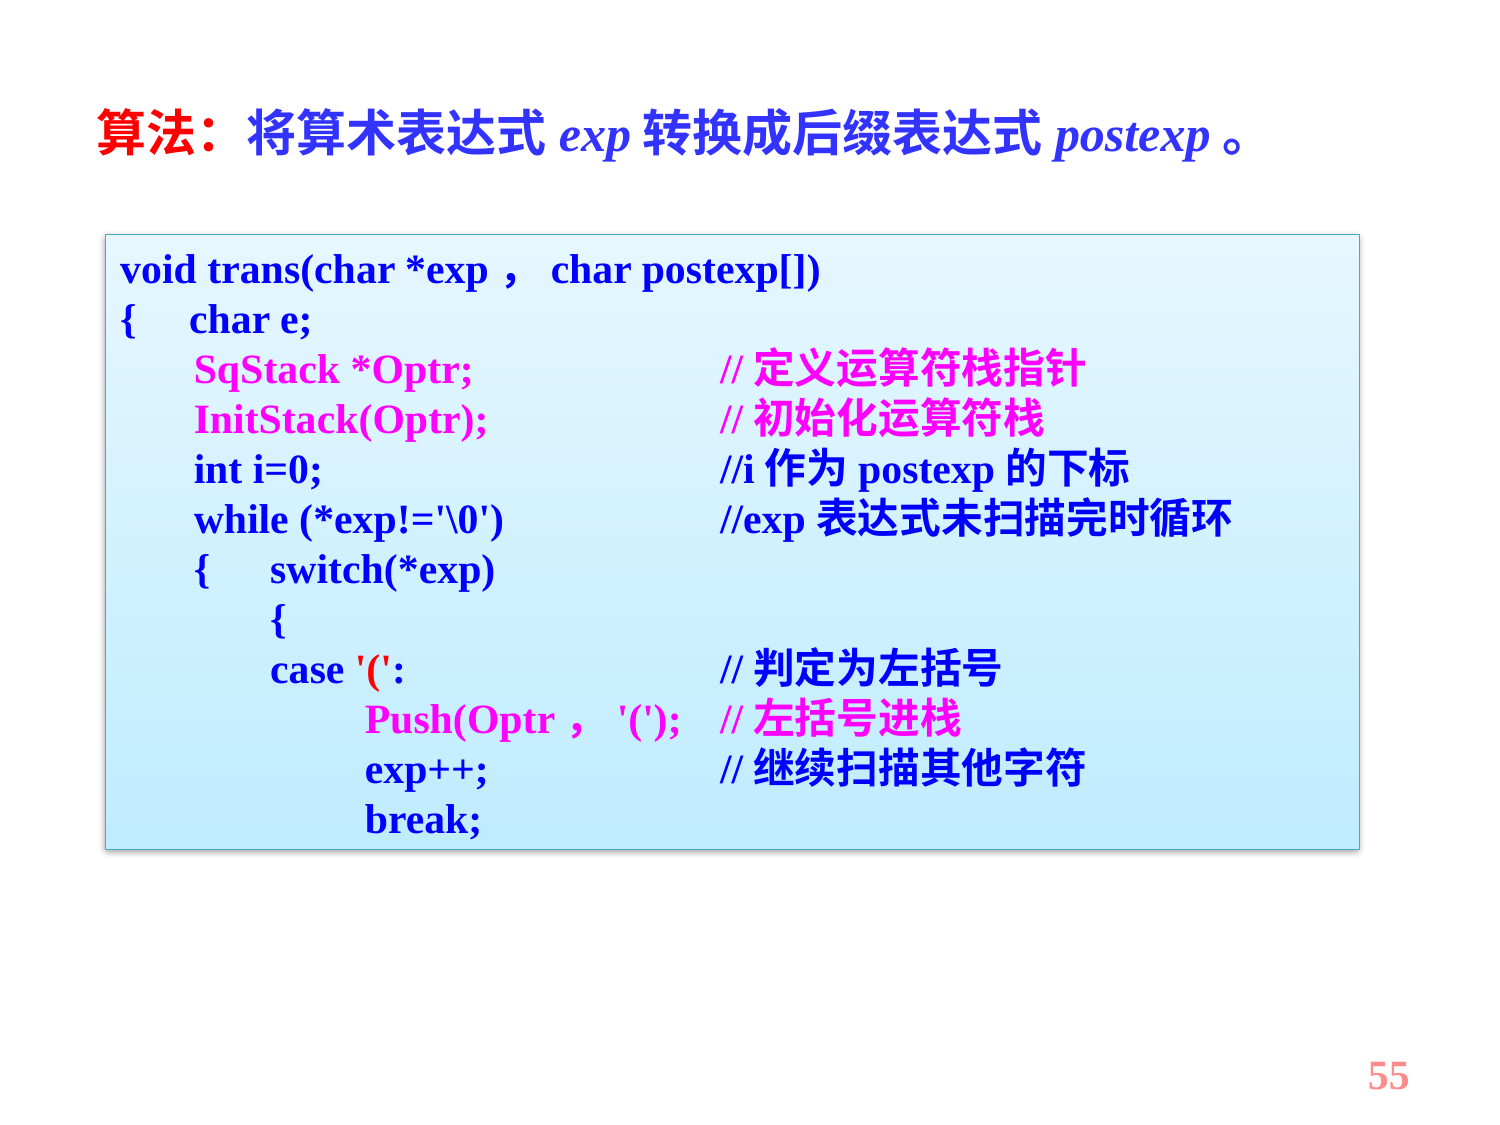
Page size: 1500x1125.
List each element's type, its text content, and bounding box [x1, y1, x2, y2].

text_box void trans(char *exp，char postexp[]) { char e; SqStack *Optr; //定义运算符栈指针 InitStack(Optr); //初始化运算符栈 int i=0; //i作为postexp的下标 while (*exp!='\0') //exp表达式未扫描完时循环 { switch(*exp) { case '(': //判定为左括号 Push(Optr，'('); //左括号进栈 exp++; //继续扫描其他字符 break; [105, 234, 1360, 850]
text_box 算法：将算术表达式exp转换成后缀表达式postexp。 [82, 93, 1348, 169]
slide_number 55 [1074, 1042, 1425, 1103]
